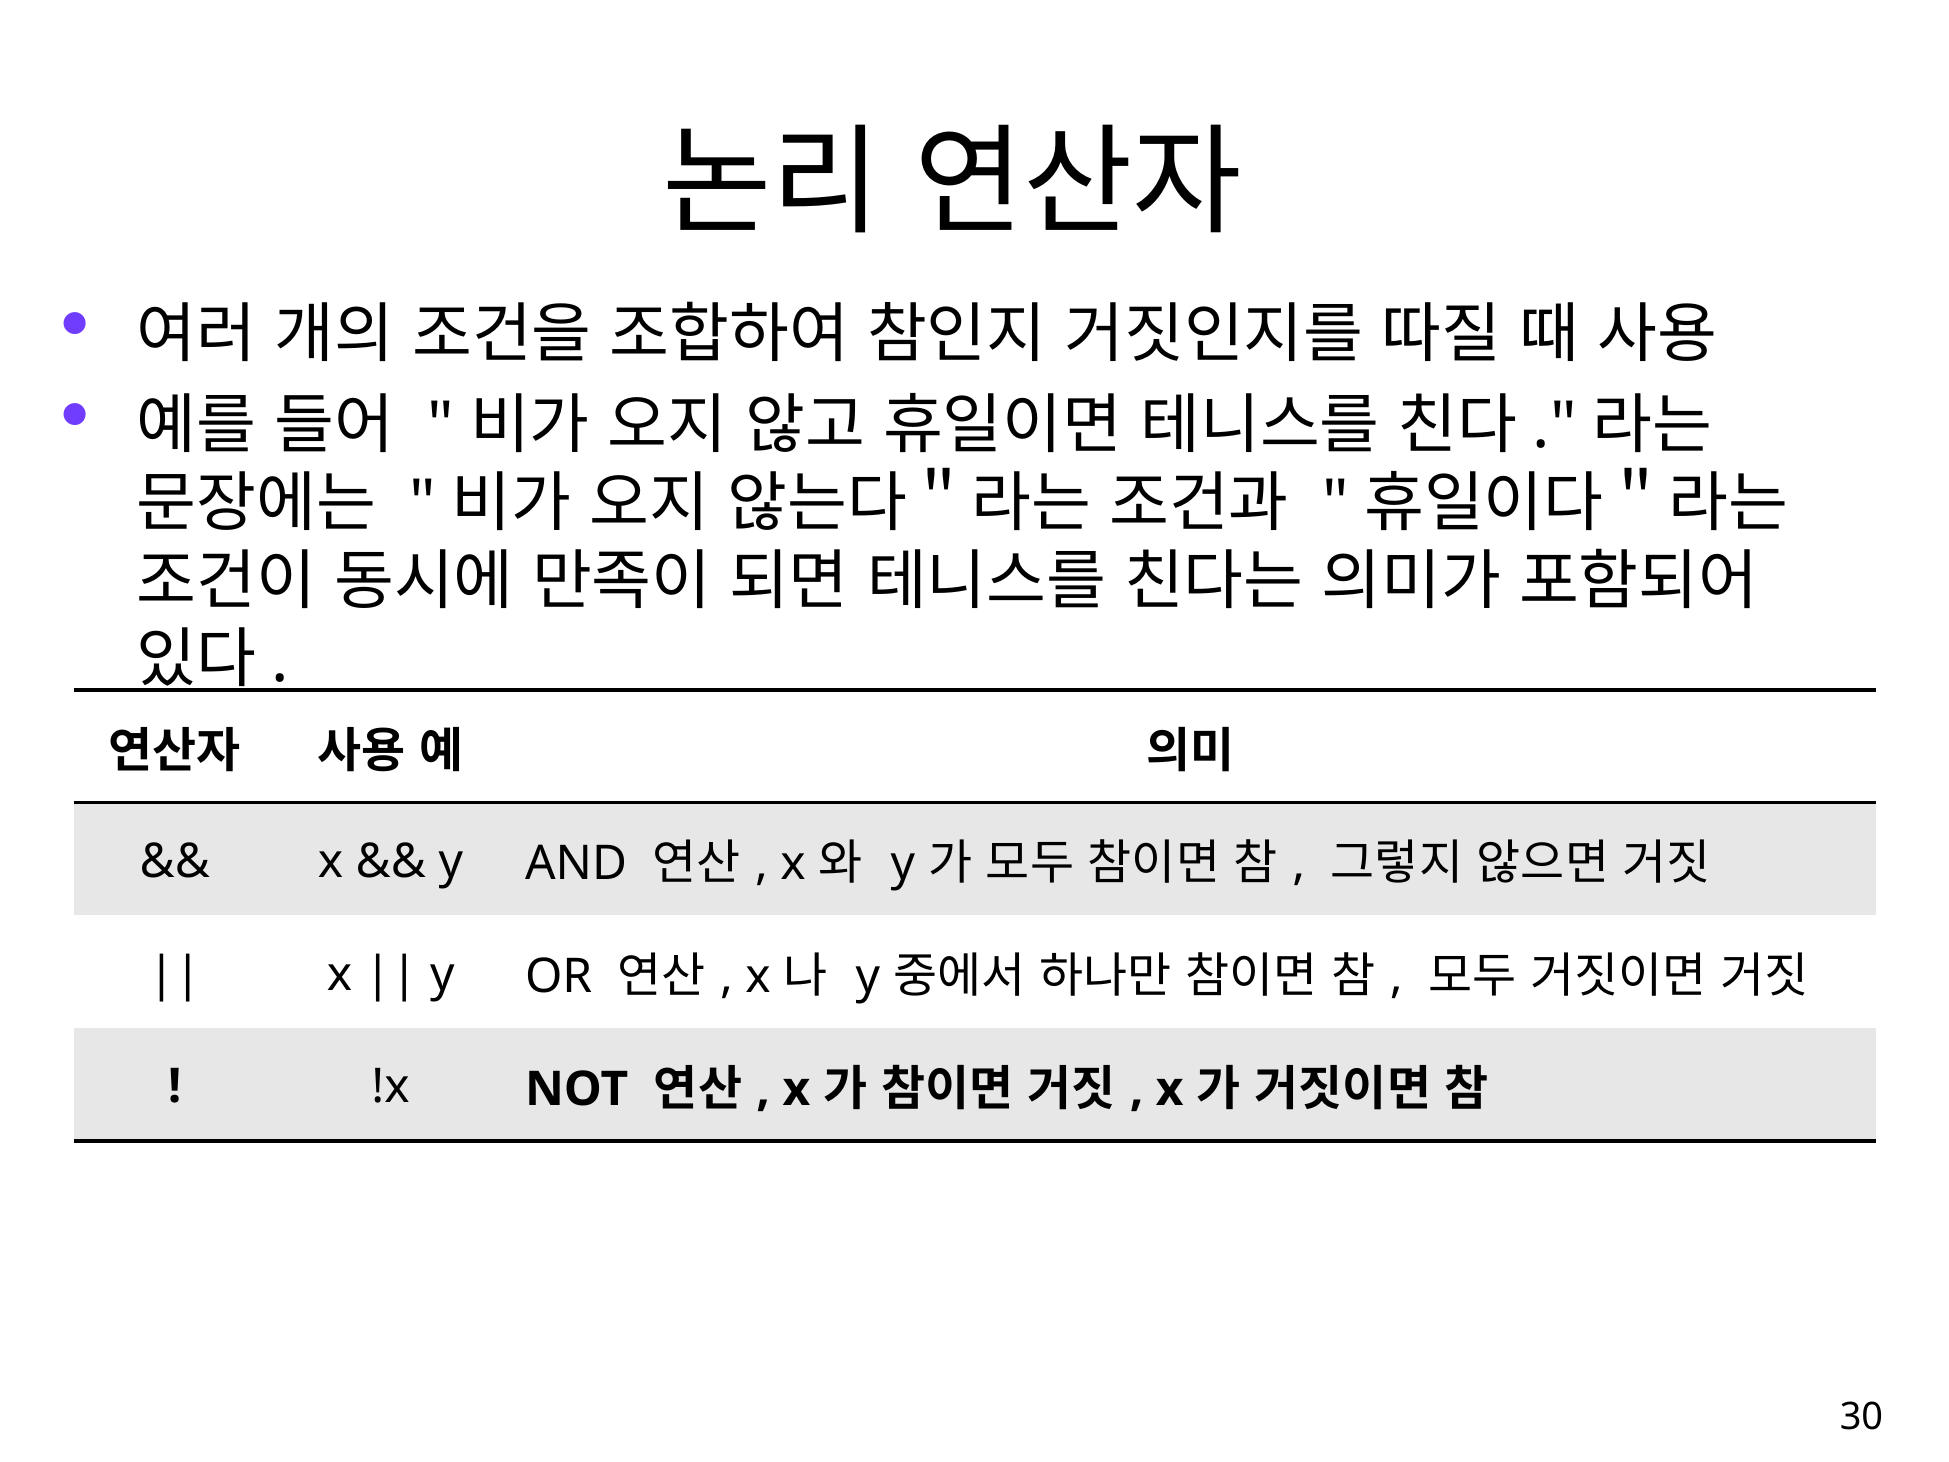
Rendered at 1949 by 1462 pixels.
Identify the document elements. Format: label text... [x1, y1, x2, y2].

table_cell && [74, 804, 276, 915]
table_cell OR 연산, x나 y중에서 하나만 참이면 참, 모두 거짓이면 거짓 [506, 915, 1876, 1028]
table_cell NOT 연산, x가 참이면 거짓, x가 거짓이면 참 [506, 1028, 1876, 1139]
table_header 의미 [506, 692, 1876, 801]
table_cell !x [276, 1028, 506, 1139]
table_cell AND 연산, x와 y가 모두 참이면 참, 그렇지 않으면 거짓 [506, 804, 1876, 915]
title 논리 연산자 [156, 92, 1749, 255]
list 여러 개의 조건을 조합하여 참인지 거짓인지를 따질 때 사용 예를 들어 "비가 오지 않고 휴일이면 테니스를 친다."라는 문장에는 "비가 오지 않는다＂라는 조건과 "휴일이다＂라는 조건이 동시에 만족이 되면 테니스를 친다는 의미가 포함되어 있다. [48, 284, 1897, 1343]
table_header 연산자 [74, 692, 276, 801]
table_header 사용 예 [276, 692, 506, 801]
table_cell || [74, 915, 276, 1028]
table_cell x && y [276, 804, 506, 915]
slide_number 30 [1496, 1372, 1899, 1462]
table_cell ! [74, 1028, 276, 1139]
table_cell x || y [276, 915, 506, 1028]
